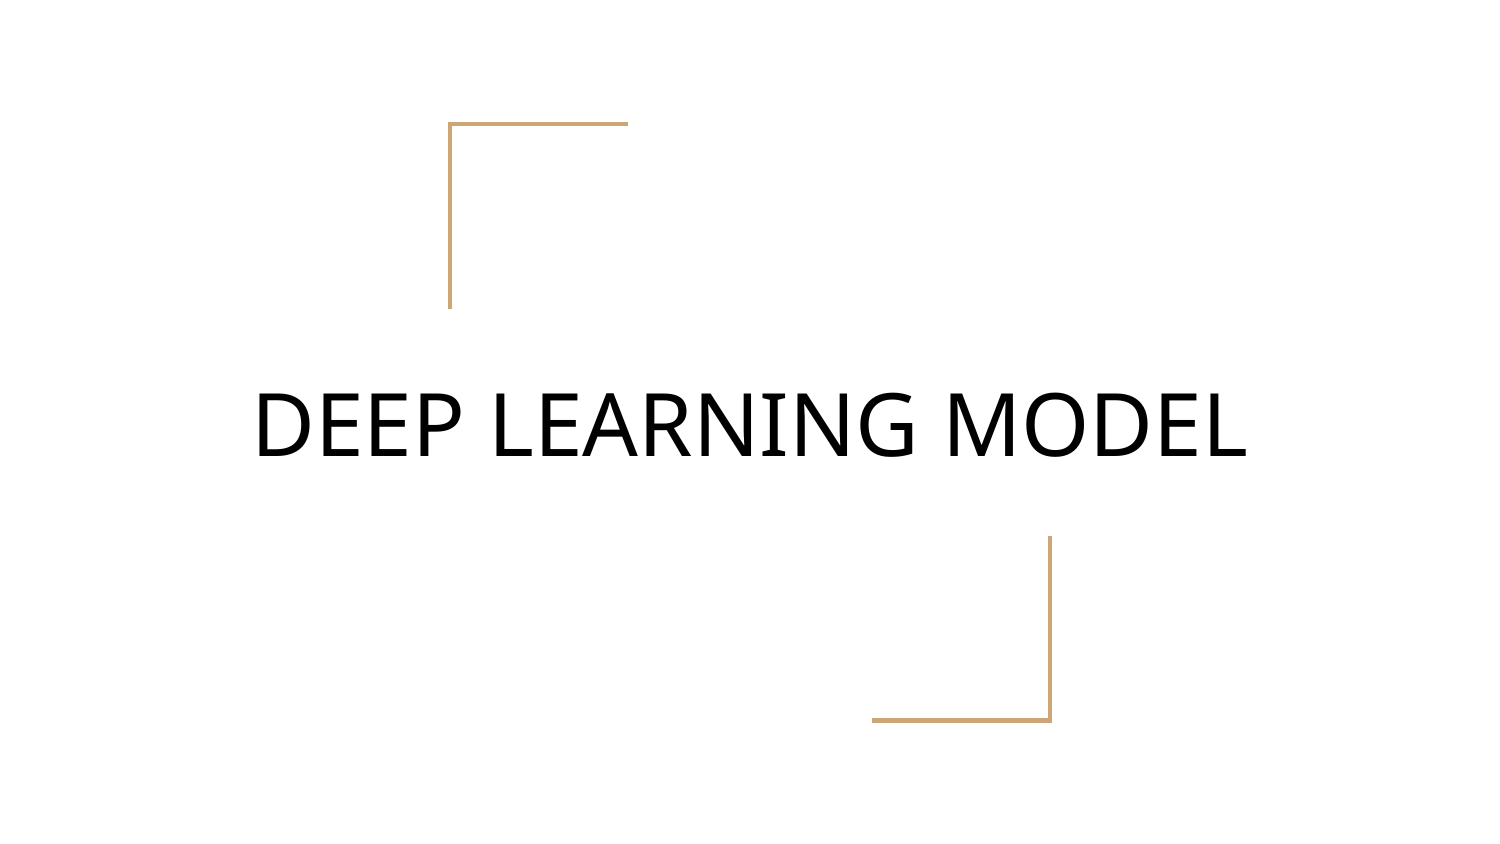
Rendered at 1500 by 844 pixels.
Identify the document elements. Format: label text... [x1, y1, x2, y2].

title DEEP LEARNING MODEL [187, 354, 1313, 490]
